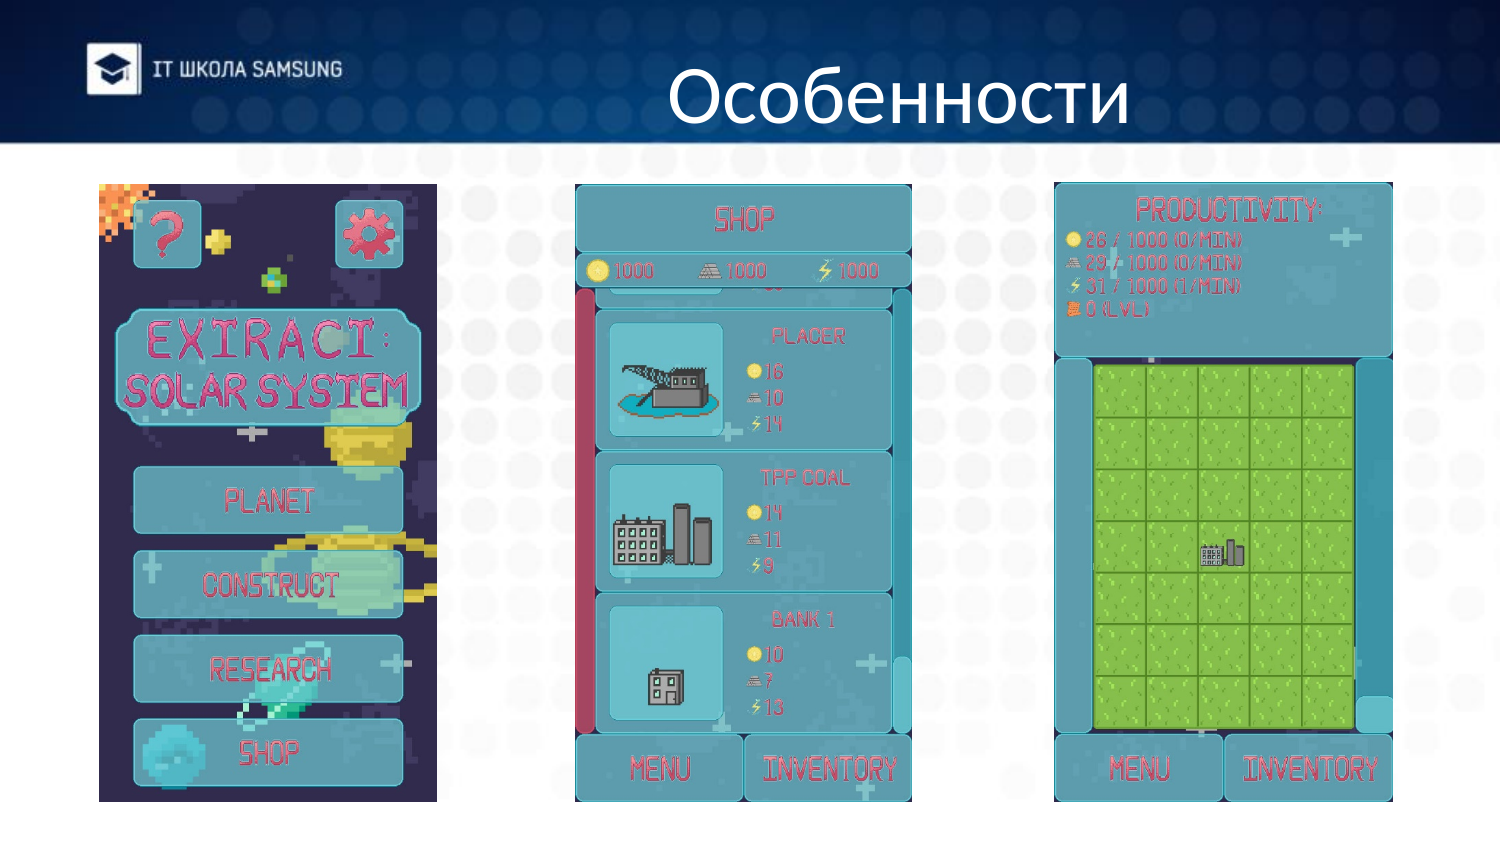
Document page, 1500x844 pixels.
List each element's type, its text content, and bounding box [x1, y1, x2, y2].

picture [0, 0, 1500, 844]
title Особенности [375, 33, 1425, 147]
